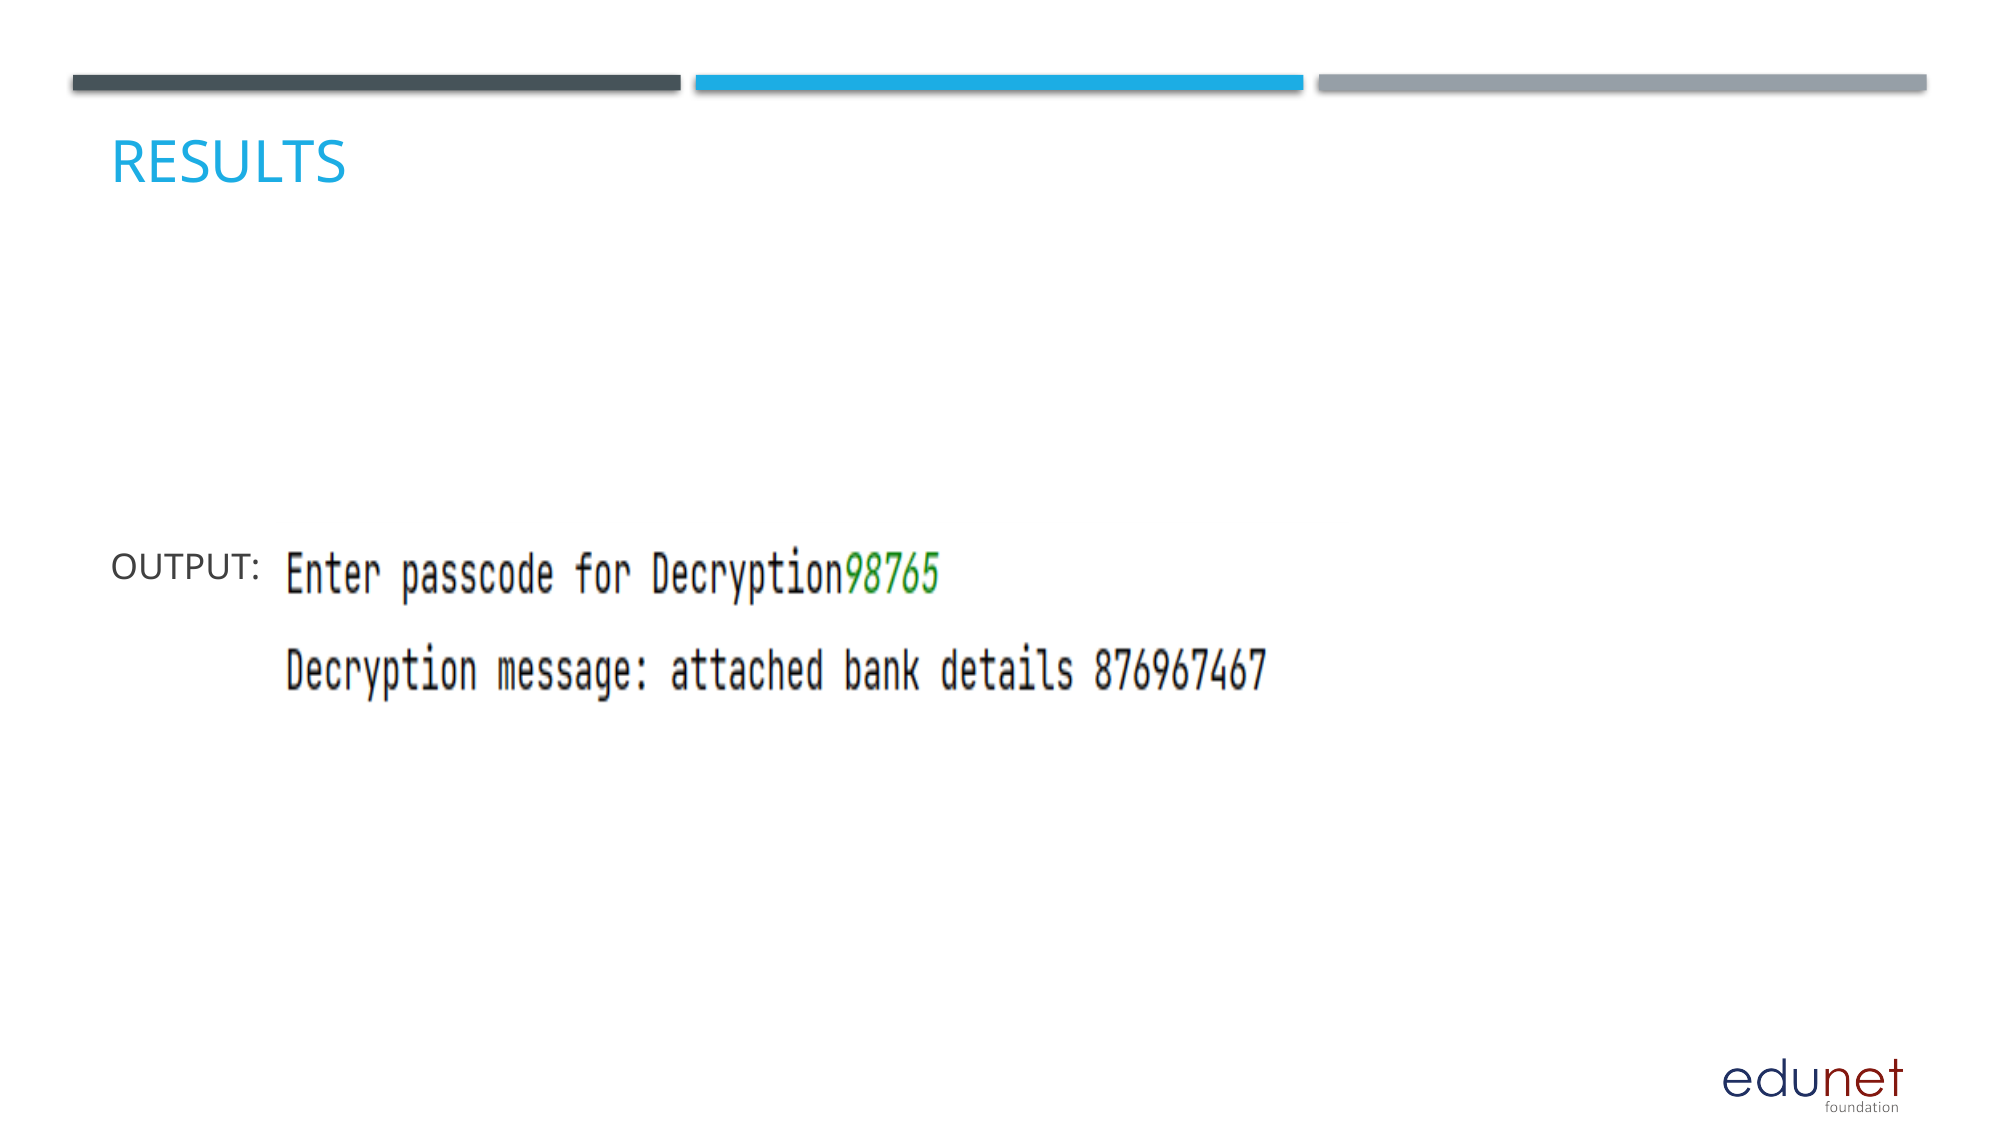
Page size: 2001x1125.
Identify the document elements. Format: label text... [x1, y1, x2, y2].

title Results [95, 115, 1905, 203]
picture [1719, 1056, 1905, 1116]
picture [275, 520, 1349, 753]
list OUTPUT: [95, 213, 1905, 981]
